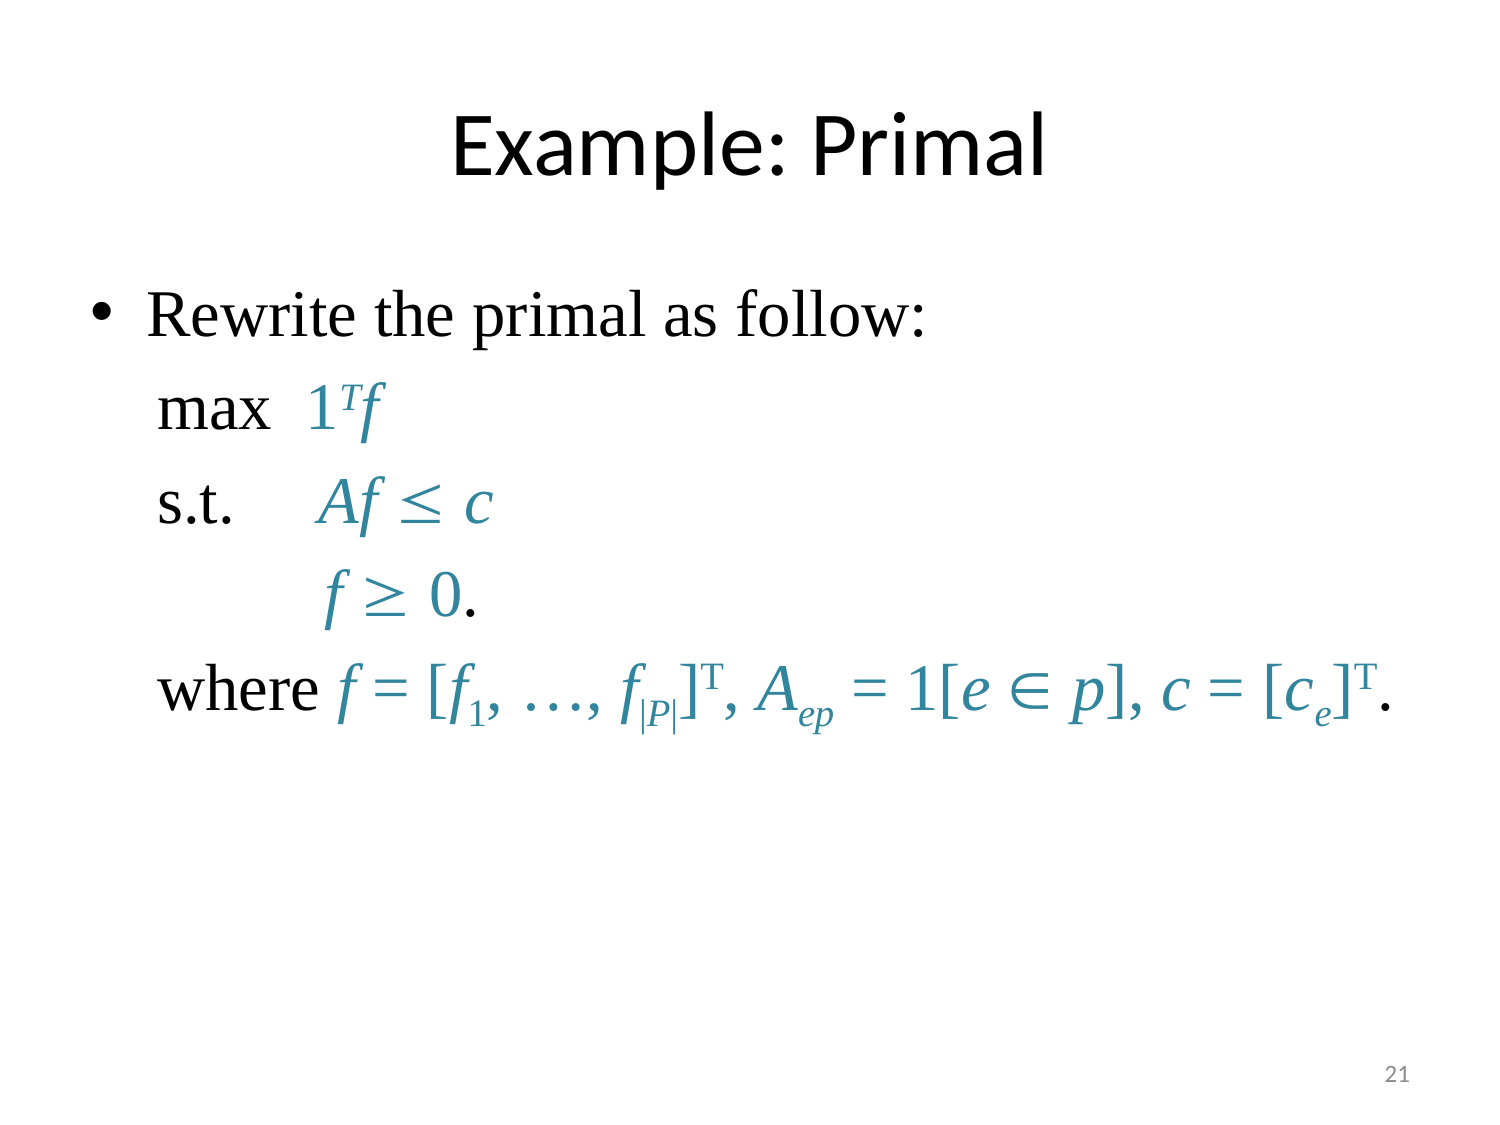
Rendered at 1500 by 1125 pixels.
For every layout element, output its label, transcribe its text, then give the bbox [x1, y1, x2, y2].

slide_number 21 [1074, 1042, 1425, 1103]
list Rewrite the primal as follow: max 1Tf s.t. Af  c f  0. where f = [f1, …, f|P|]T, Aep = 1[e  p], c = [ce]T. [75, 262, 1425, 1005]
title Example: Primal [75, 45, 1425, 233]
